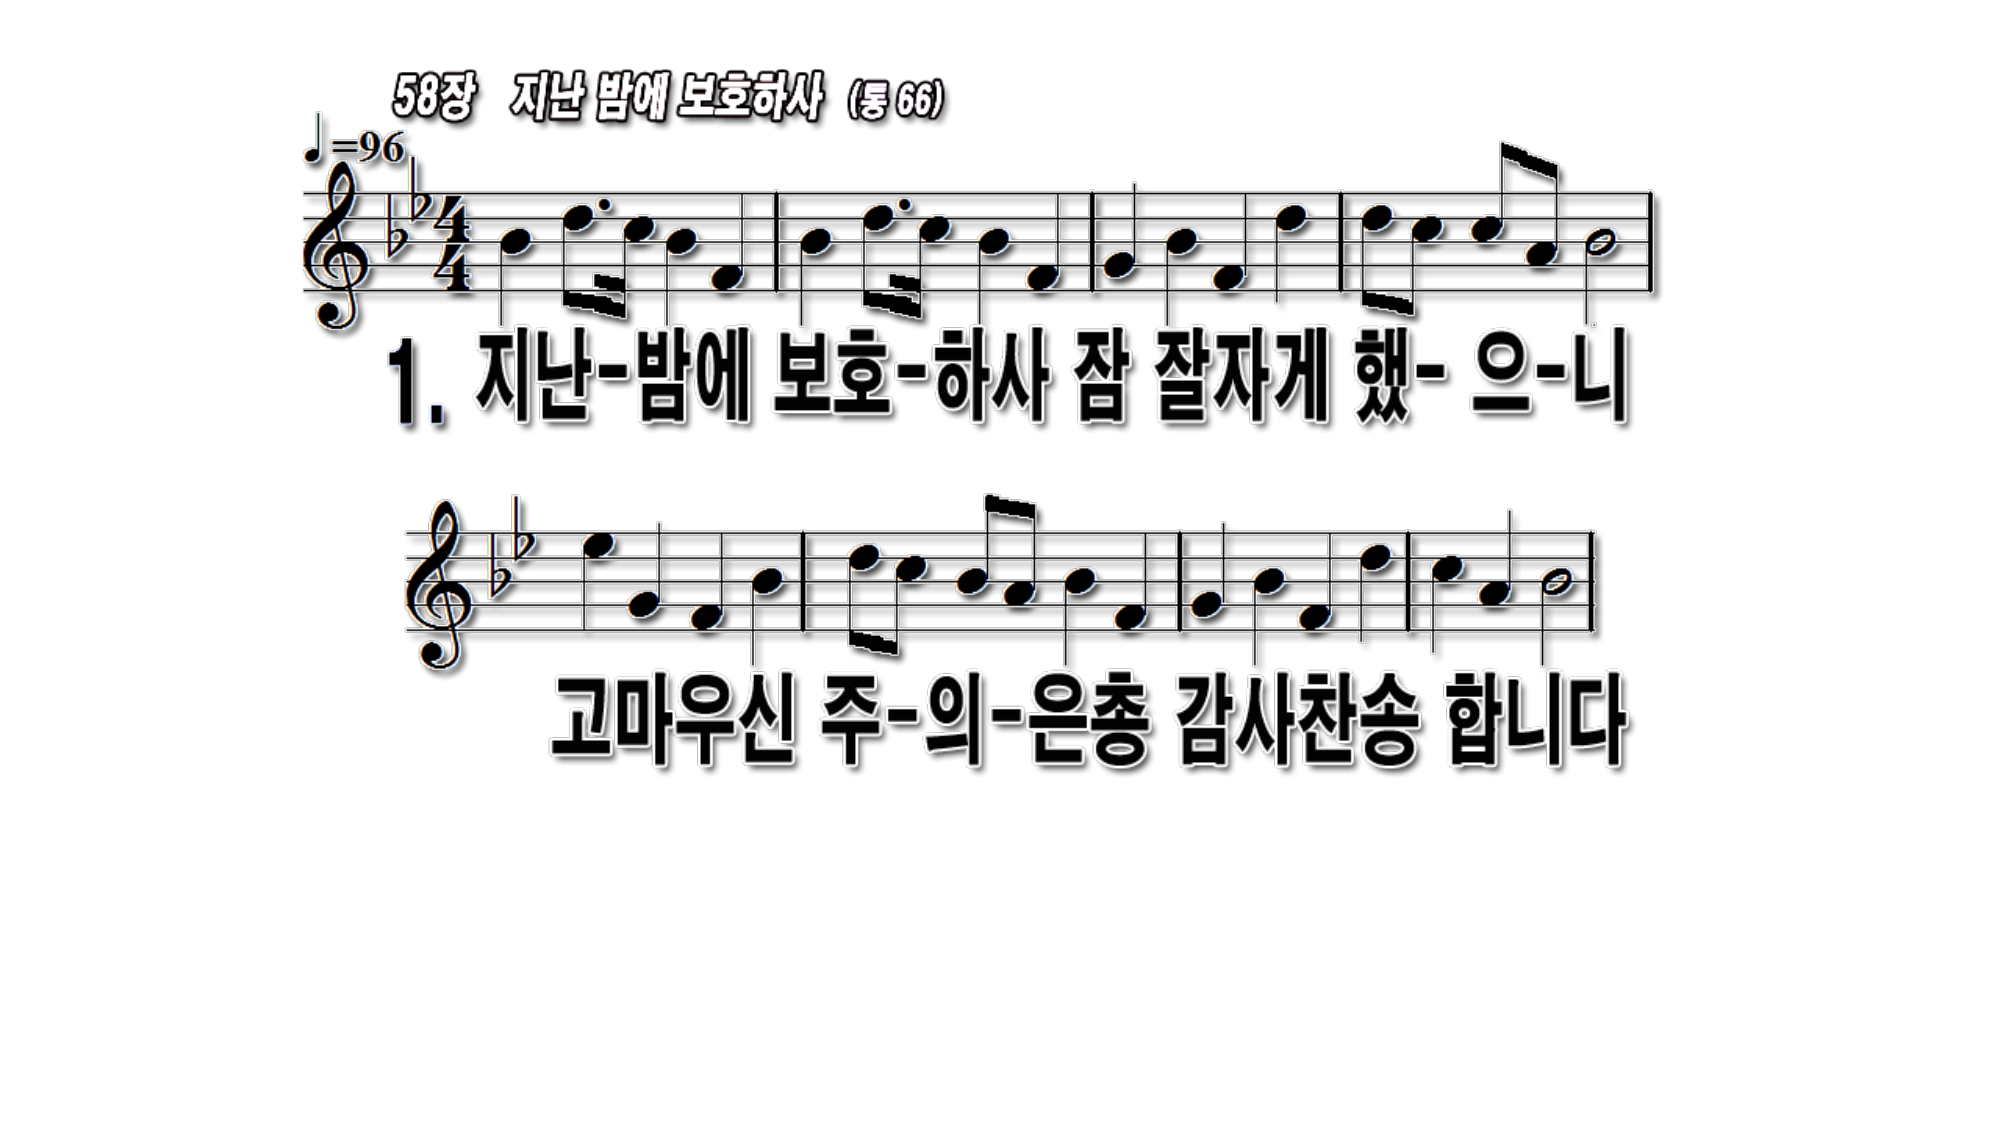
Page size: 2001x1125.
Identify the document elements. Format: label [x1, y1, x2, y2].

picture [249, 0, 1750, 938]
